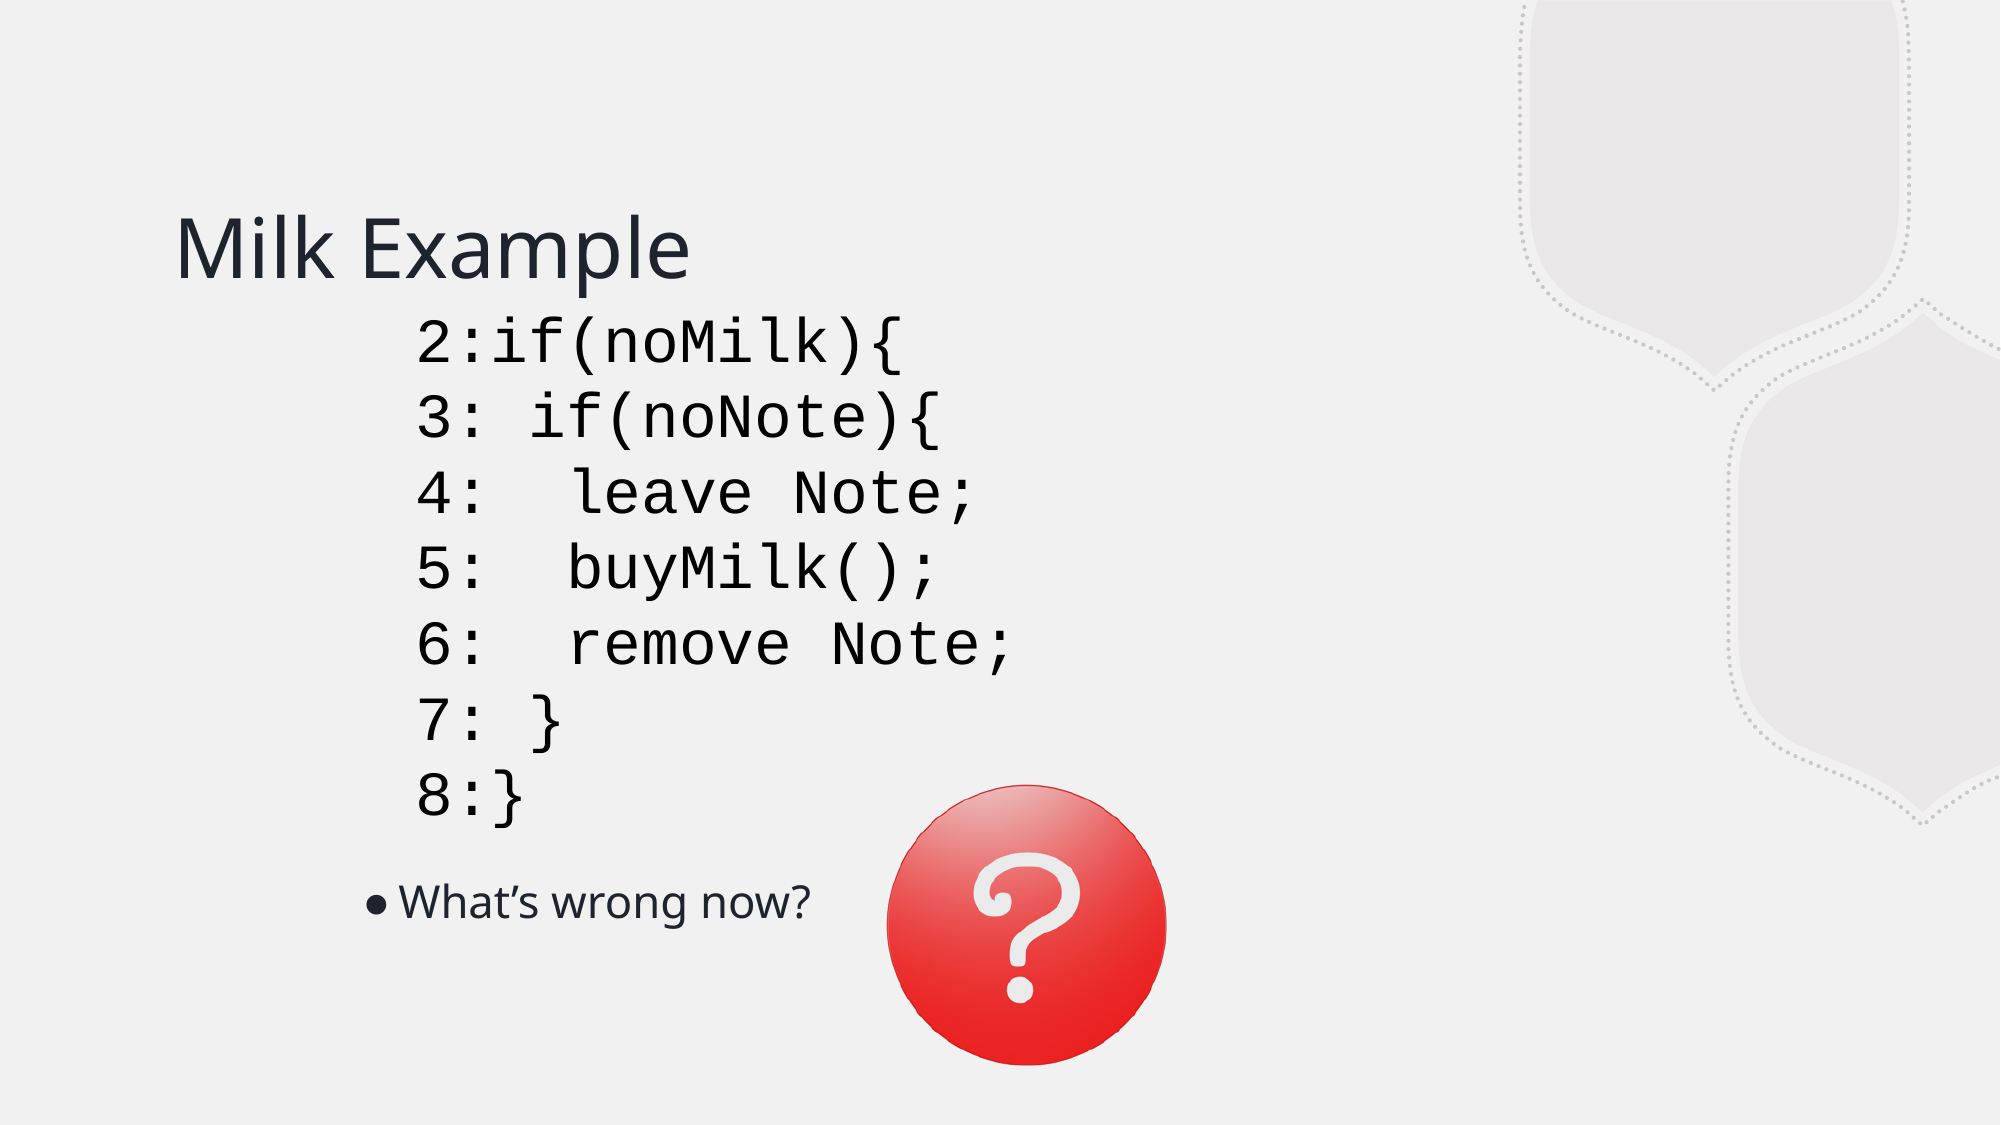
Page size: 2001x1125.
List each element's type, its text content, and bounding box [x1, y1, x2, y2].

text_box 2:if(noMilk){ 3: if(noNote){ 4: leave Note; 5: buyMilk(); 6: remove Note; 7: } 8:} [415, 298, 1583, 803]
title Milk Example [158, 157, 1648, 332]
picture [885, 783, 1168, 1066]
list What’s wrong now? [340, 860, 1660, 1125]
